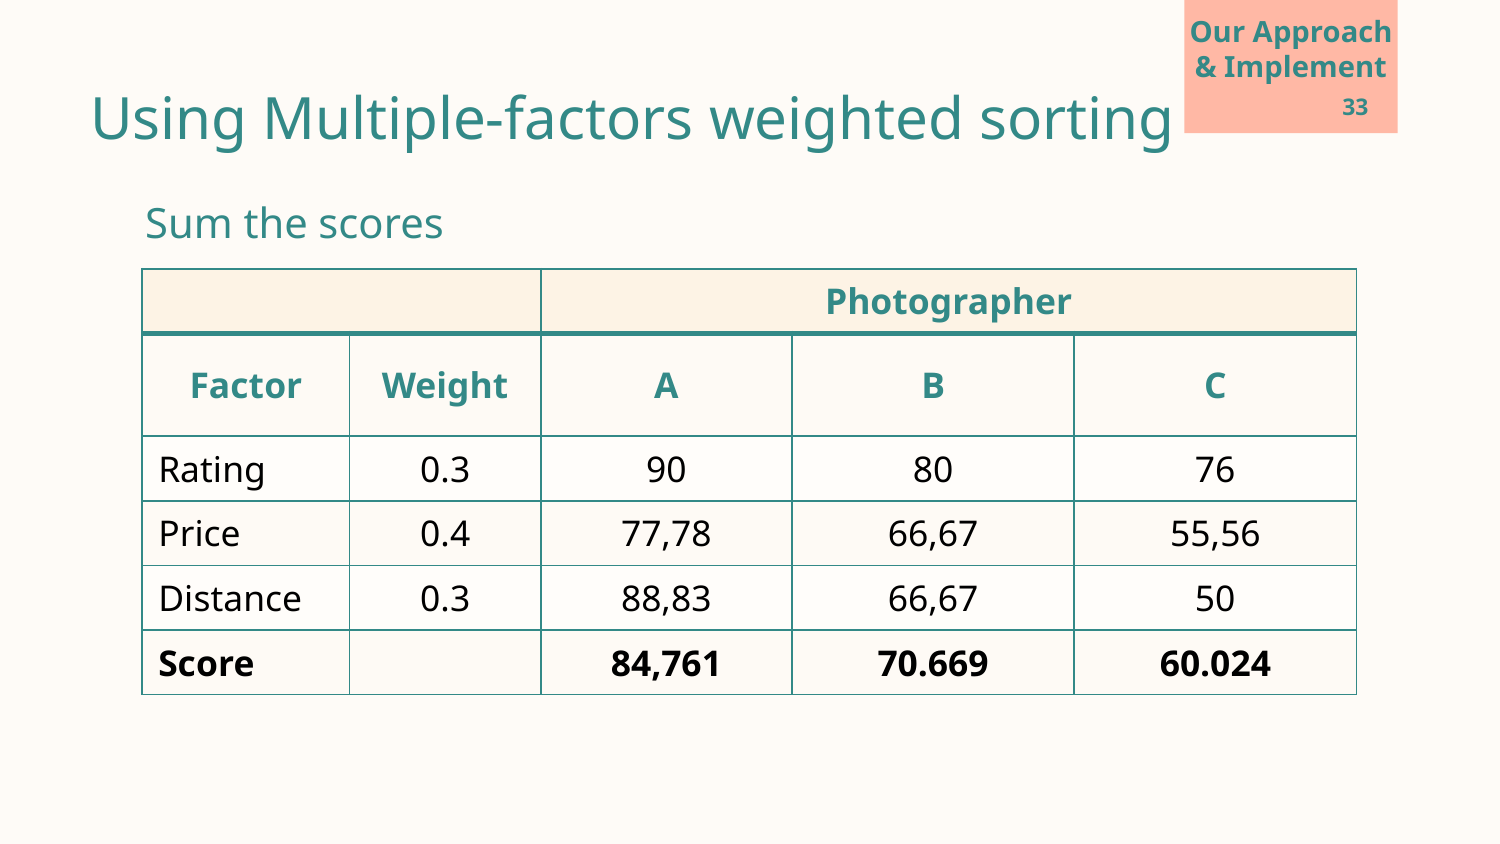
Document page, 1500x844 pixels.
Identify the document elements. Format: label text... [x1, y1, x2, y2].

table_cell 76 [1075, 437, 1356, 500]
text_box Using Multiple-factors weighted sorting [75, 73, 1339, 159]
table_cell 66,67 [793, 502, 1073, 565]
table_cell B [793, 336, 1073, 435]
table_cell 90 [542, 437, 791, 500]
table_cell Rating [143, 437, 349, 500]
table_cell 70.669 [793, 631, 1073, 694]
table_cell 0.3 [350, 566, 540, 629]
table_cell A [542, 336, 791, 435]
table_cell Score [143, 631, 349, 694]
table_cell 60.024 [1075, 631, 1356, 694]
table_cell 55,56 [1075, 502, 1356, 565]
table_header [143, 270, 540, 331]
table_cell 80 [793, 437, 1073, 500]
title Our Approach & Implement [1174, 19, 1408, 99]
table_cell 77,78 [542, 502, 791, 565]
list Sum the scores [105, 174, 1384, 831]
table_cell Distance [143, 566, 349, 629]
table_cell Weight [350, 336, 540, 435]
table_cell 0.3 [350, 437, 540, 500]
table_cell 0.4 [350, 502, 540, 565]
table_cell 88,83 [542, 566, 791, 629]
slide_number ‹#› [1339, 99, 1384, 143]
table_cell 50 [1075, 566, 1356, 629]
table_cell Price [143, 502, 349, 565]
table_header Photographer [542, 270, 1356, 331]
table_cell Factor [143, 336, 349, 435]
table_cell 66,67 [793, 566, 1073, 629]
table_cell [350, 631, 540, 694]
table_cell 84,761 [542, 631, 791, 694]
table_cell C [1075, 336, 1356, 435]
